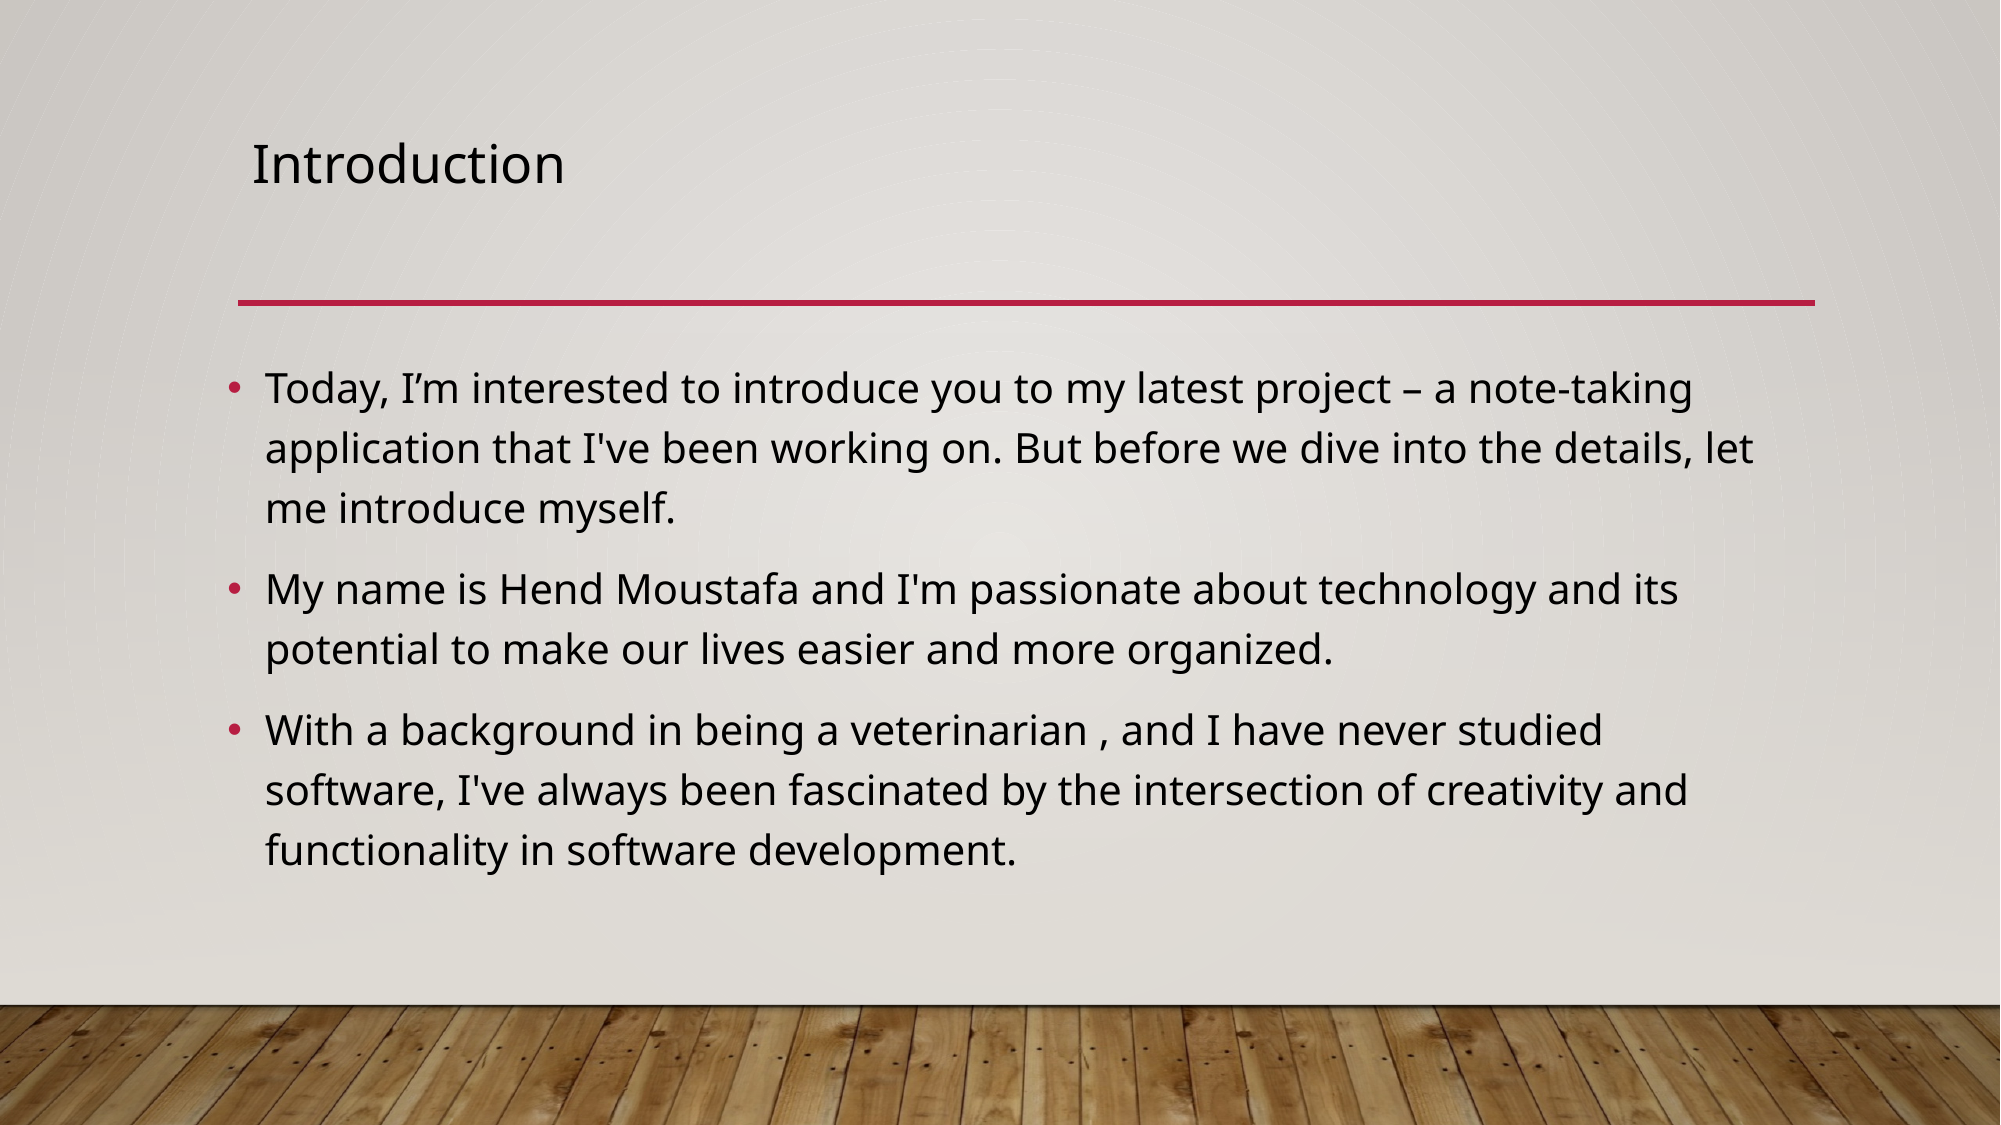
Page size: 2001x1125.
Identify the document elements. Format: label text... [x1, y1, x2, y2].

list Today, I’m interested to introduce you to my latest project – a note-taking application that I've been working on. But before we dive into the details, let me introduce myself. My name is Hend Moustafa and I'm passionate about technology and its potential to make our lives easier and more organized. With a background in being a veterinarian , and I have never studied software, I've always been fascinated by the intersection of creativity and functionality in software development. [212, 344, 1788, 895]
title Introduction [237, 129, 1813, 267]
picture [0, 1005, 2000, 1125]
